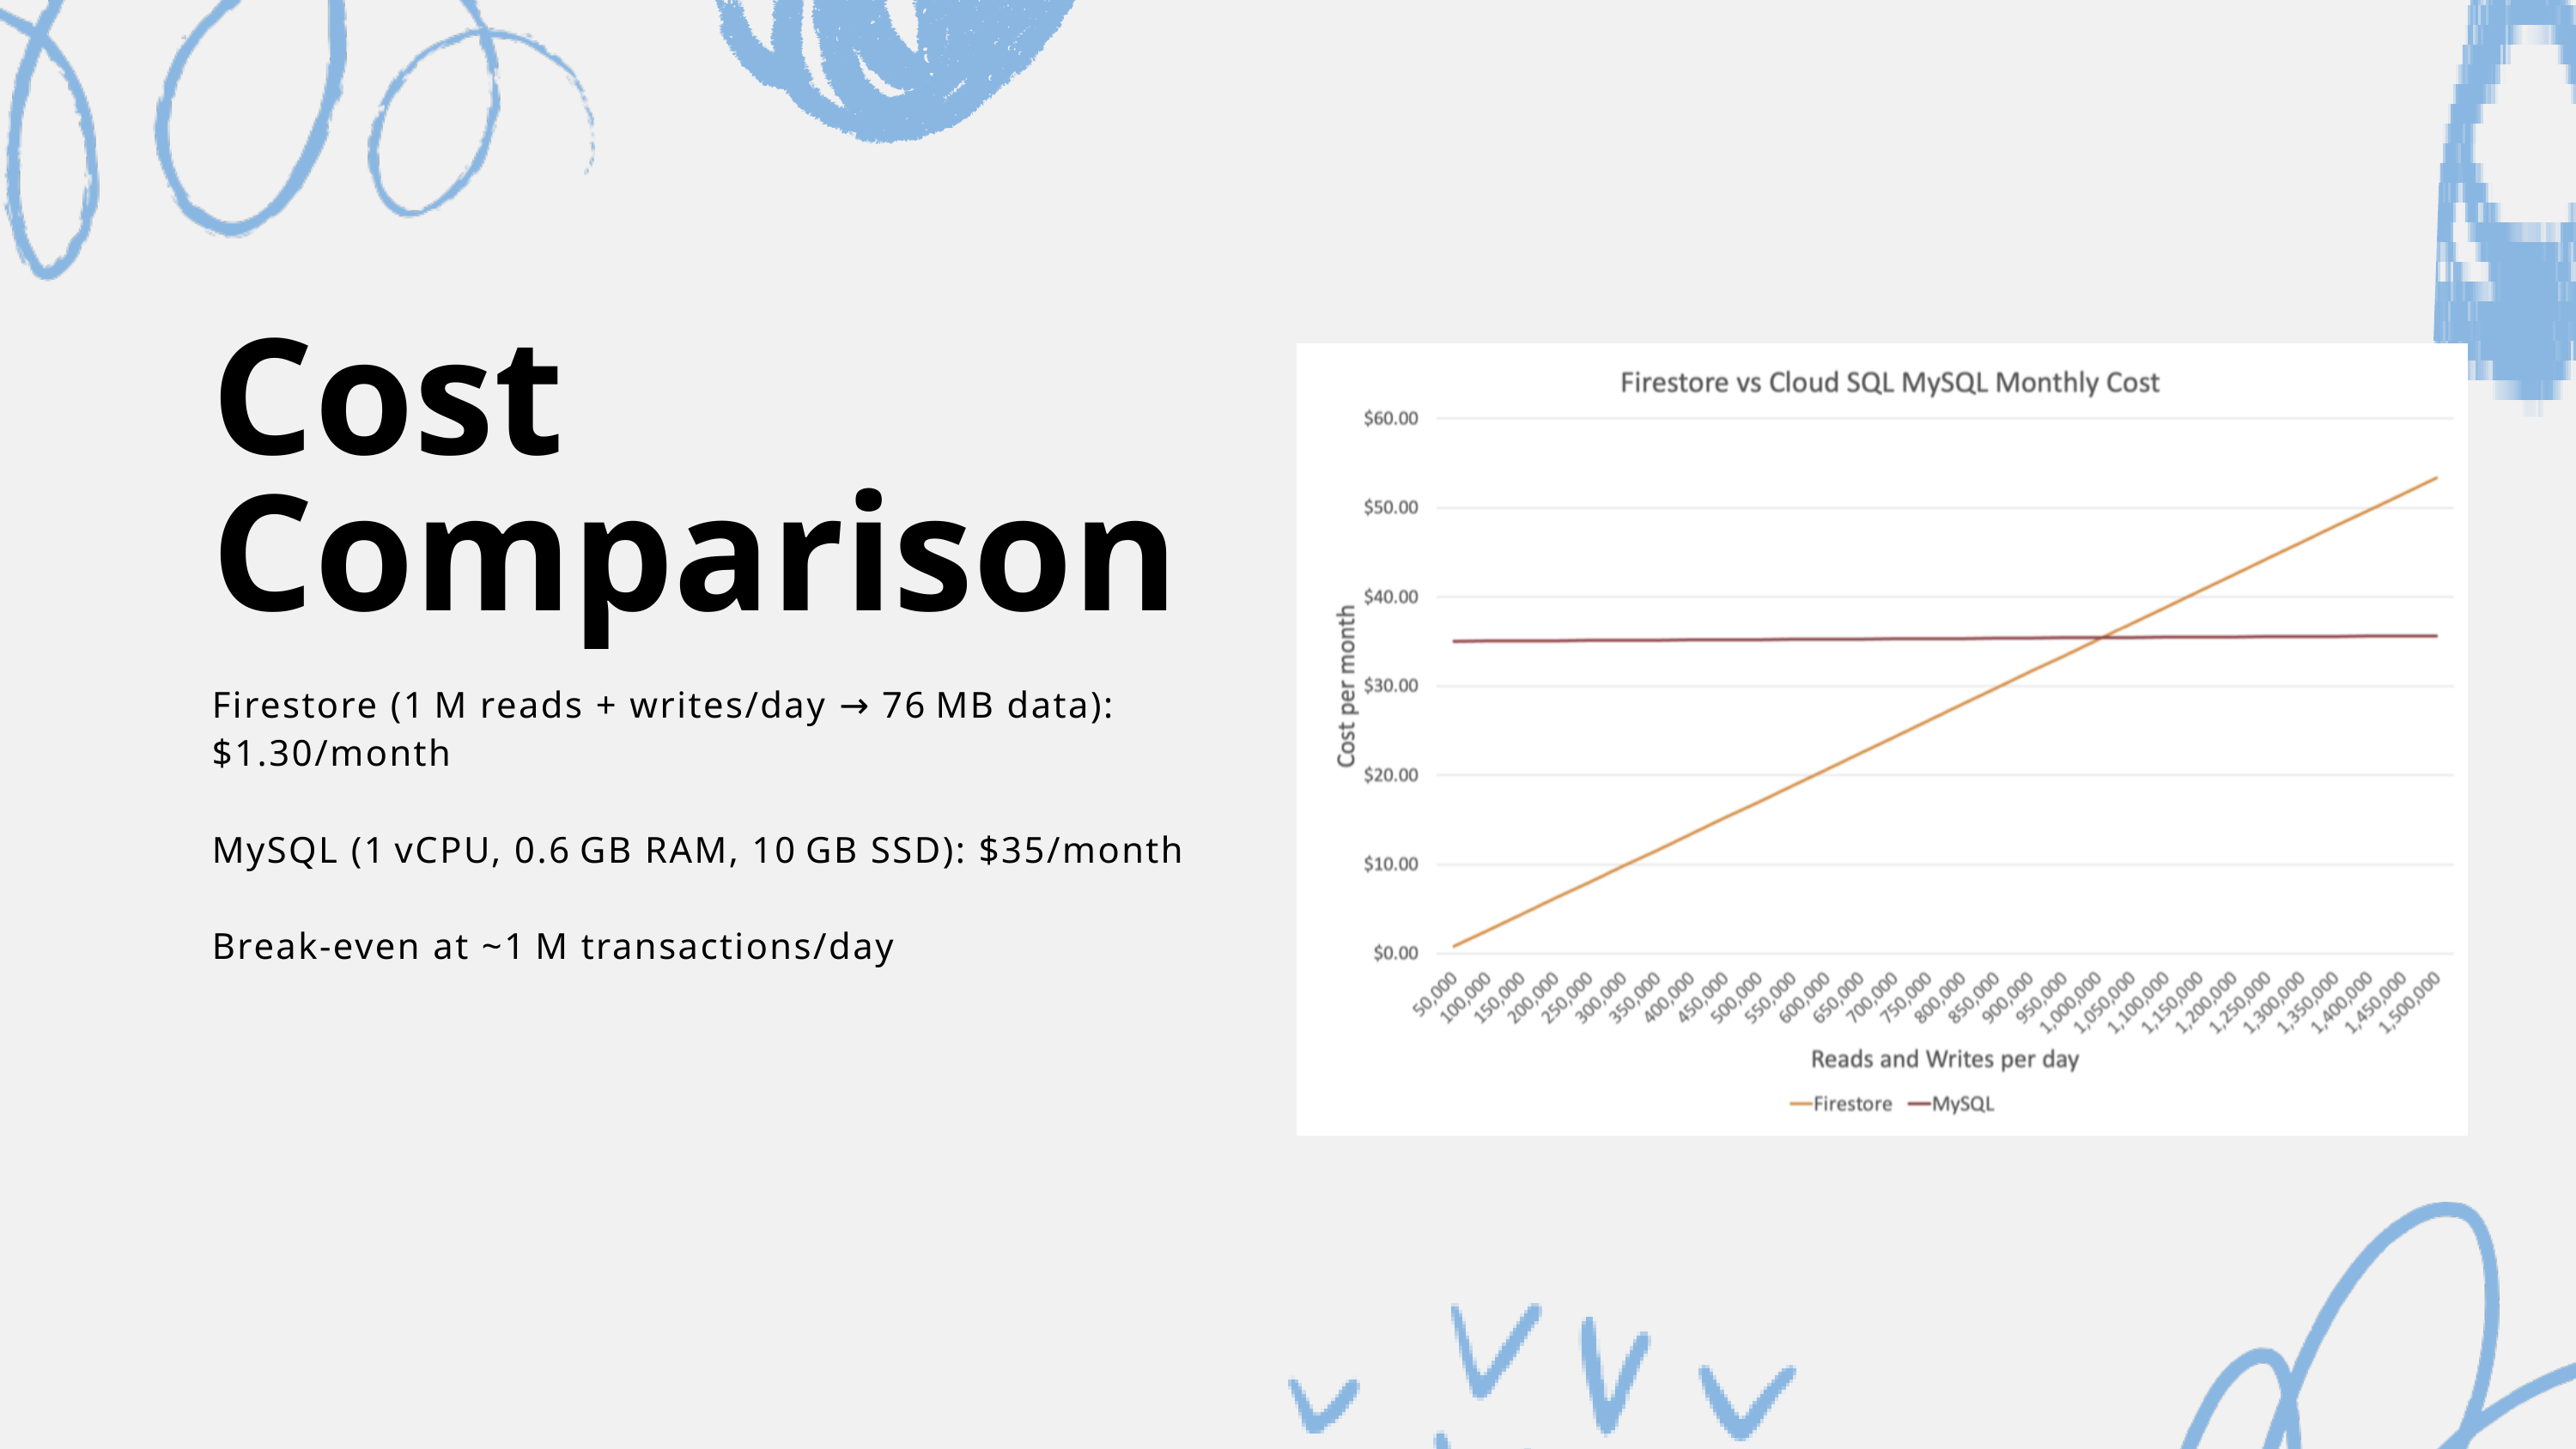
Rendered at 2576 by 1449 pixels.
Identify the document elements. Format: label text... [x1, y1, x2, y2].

text_box [2433, 0, 2576, 419]
picture [1297, 343, 2469, 1136]
text_box [1288, 1303, 1862, 1449]
text_box [2162, 1202, 2576, 1449]
text_box [0, 0, 596, 282]
text_box Cost Comparison [211, 330, 1318, 643]
text_box Firestore (1 M reads + writes/day → 76 MB data): $1.30/month MySQL (1 vCPU, 0.6 GB RAM, 10 GB SSD): $35/month Break‑even at ~1 M transactions/day [211, 676, 1291, 967]
text_box [704, 0, 1113, 145]
